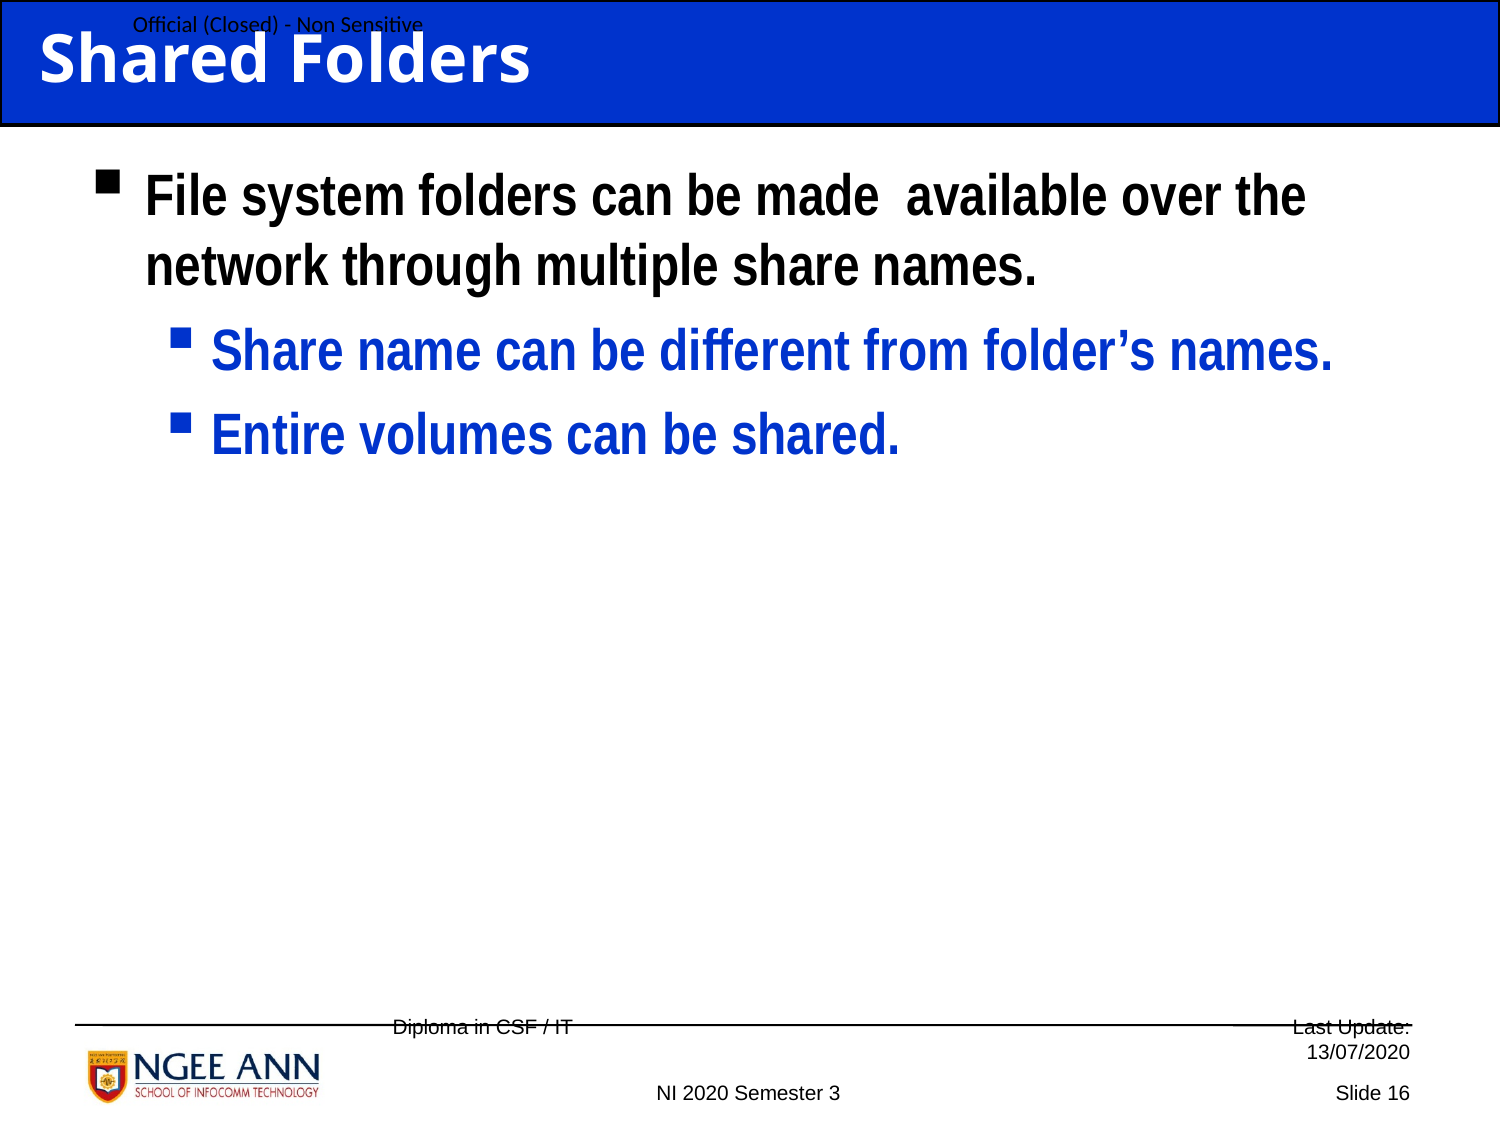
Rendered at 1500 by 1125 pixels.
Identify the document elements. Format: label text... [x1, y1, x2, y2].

picture [62, 1028, 344, 1125]
text_box Shared Folders [24, 0, 1500, 113]
text_box File system folders can be made available over the network through multiple share names. Share name can be different from folder’s names. Entire volumes can be shared. [74, 149, 1438, 1025]
